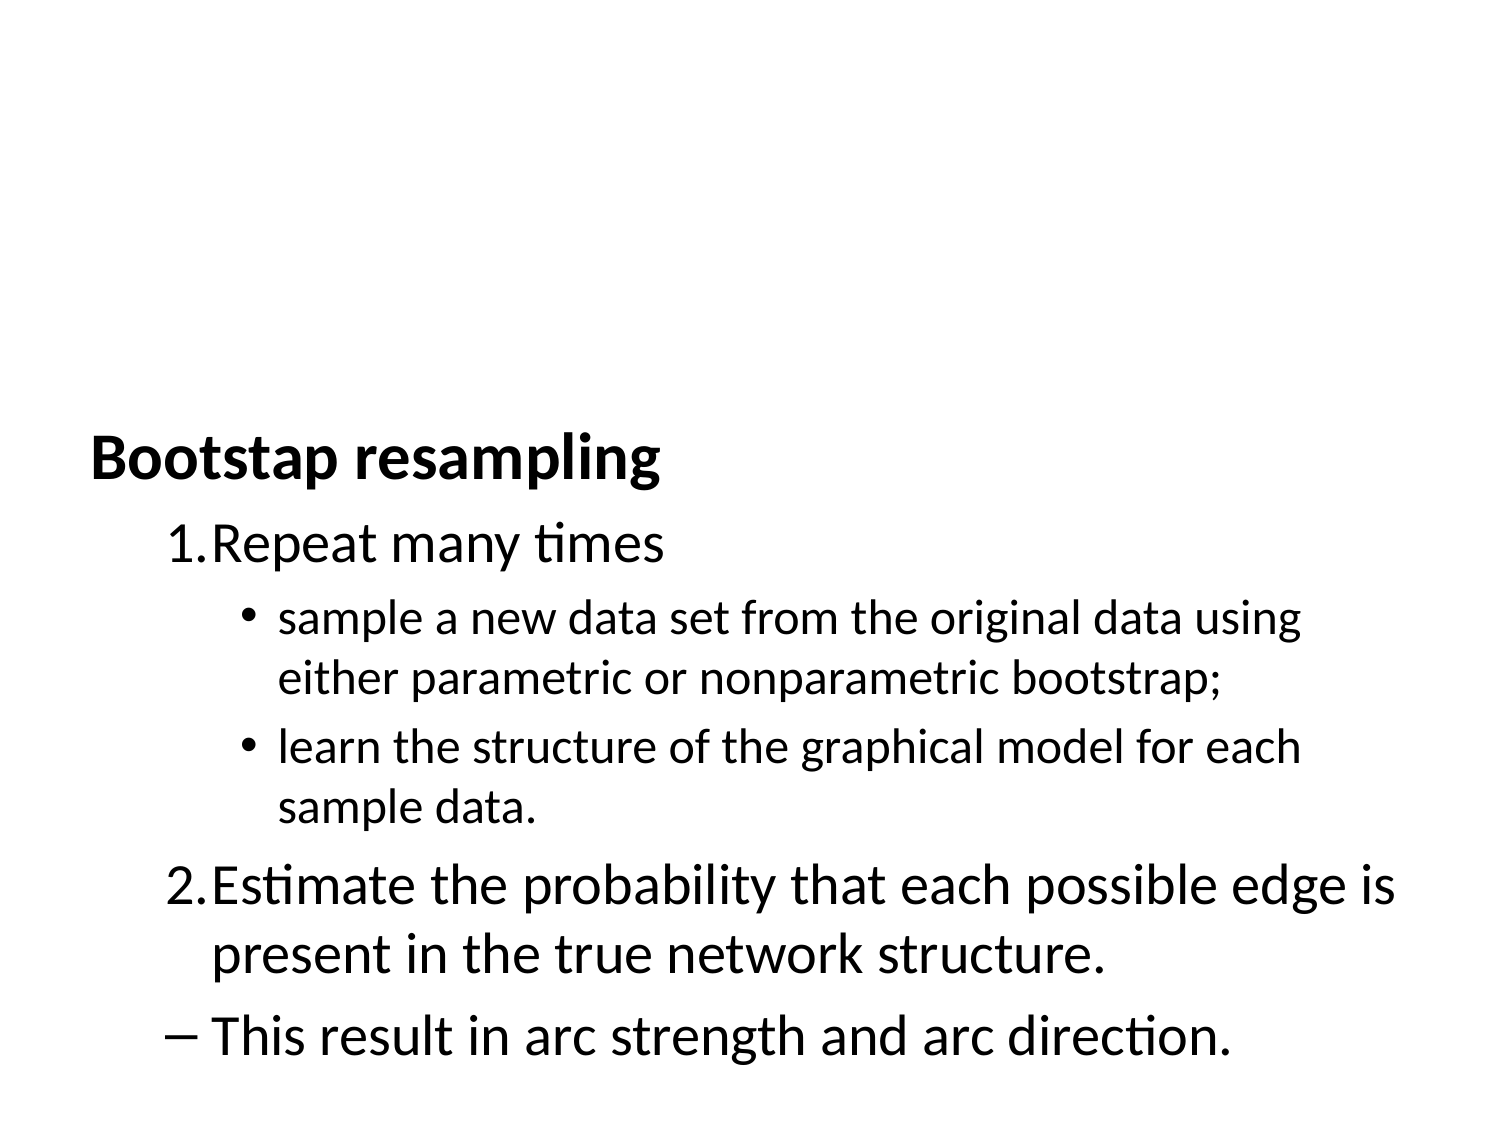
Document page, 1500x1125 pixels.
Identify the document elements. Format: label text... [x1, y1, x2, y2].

list Bootstap resampling Repeat many times sample a new data set from the original data using either parametric or nonparametric bootstrap; learn the structure of the graphical model for each sample data. Estimate the probability that each possible edge is present in the true network structure. This result in arc strength and arc direction. Arcs are considered significant if they appear in at least 85% of the networks, and in the direction that appears most frequently. Averaging [75, 262, 1425, 1005]
